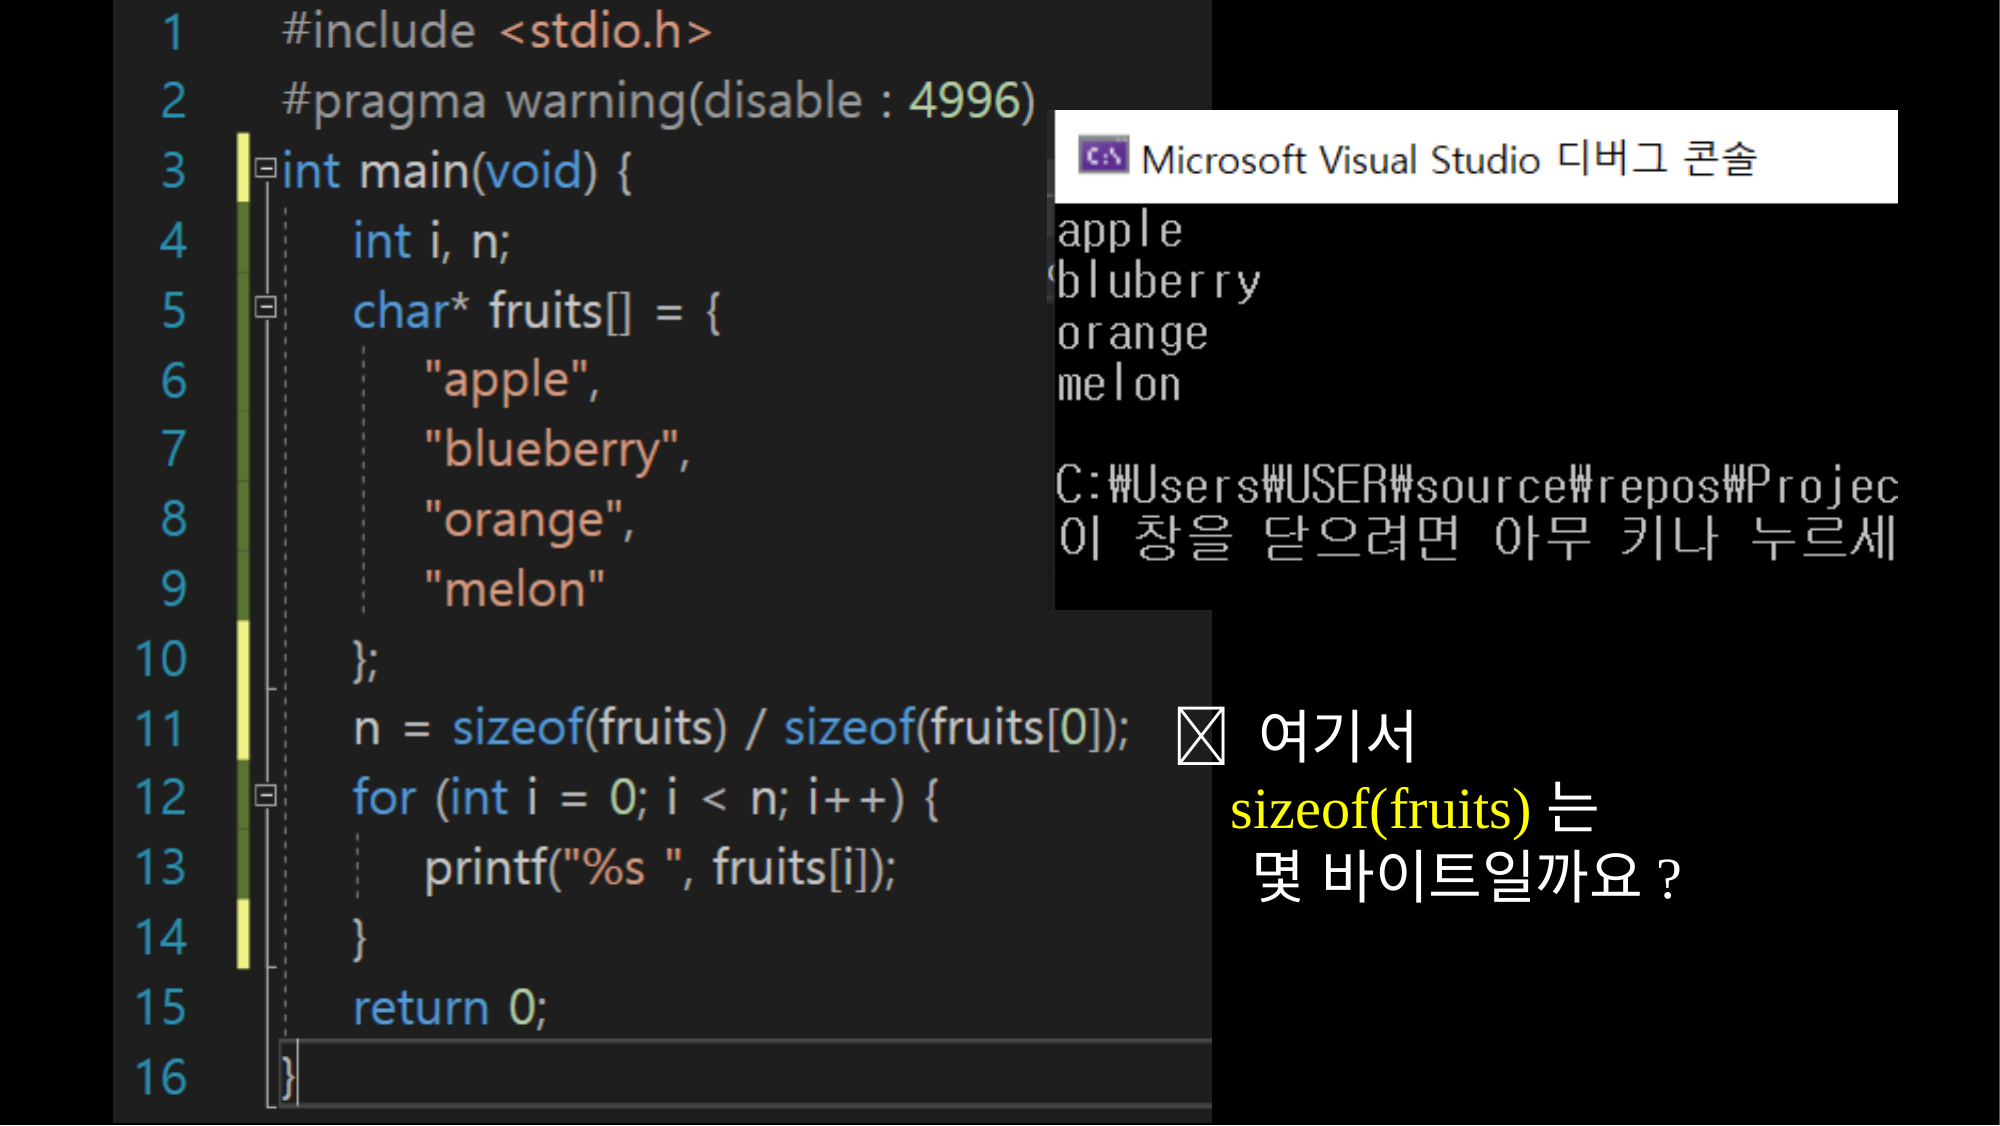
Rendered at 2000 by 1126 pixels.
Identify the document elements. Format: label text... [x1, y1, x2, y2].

picture [113, 0, 1898, 1123]
text_box  여기서 sizeof(fruits)는 몇 바이트일까요? [1215, 692, 1712, 918]
